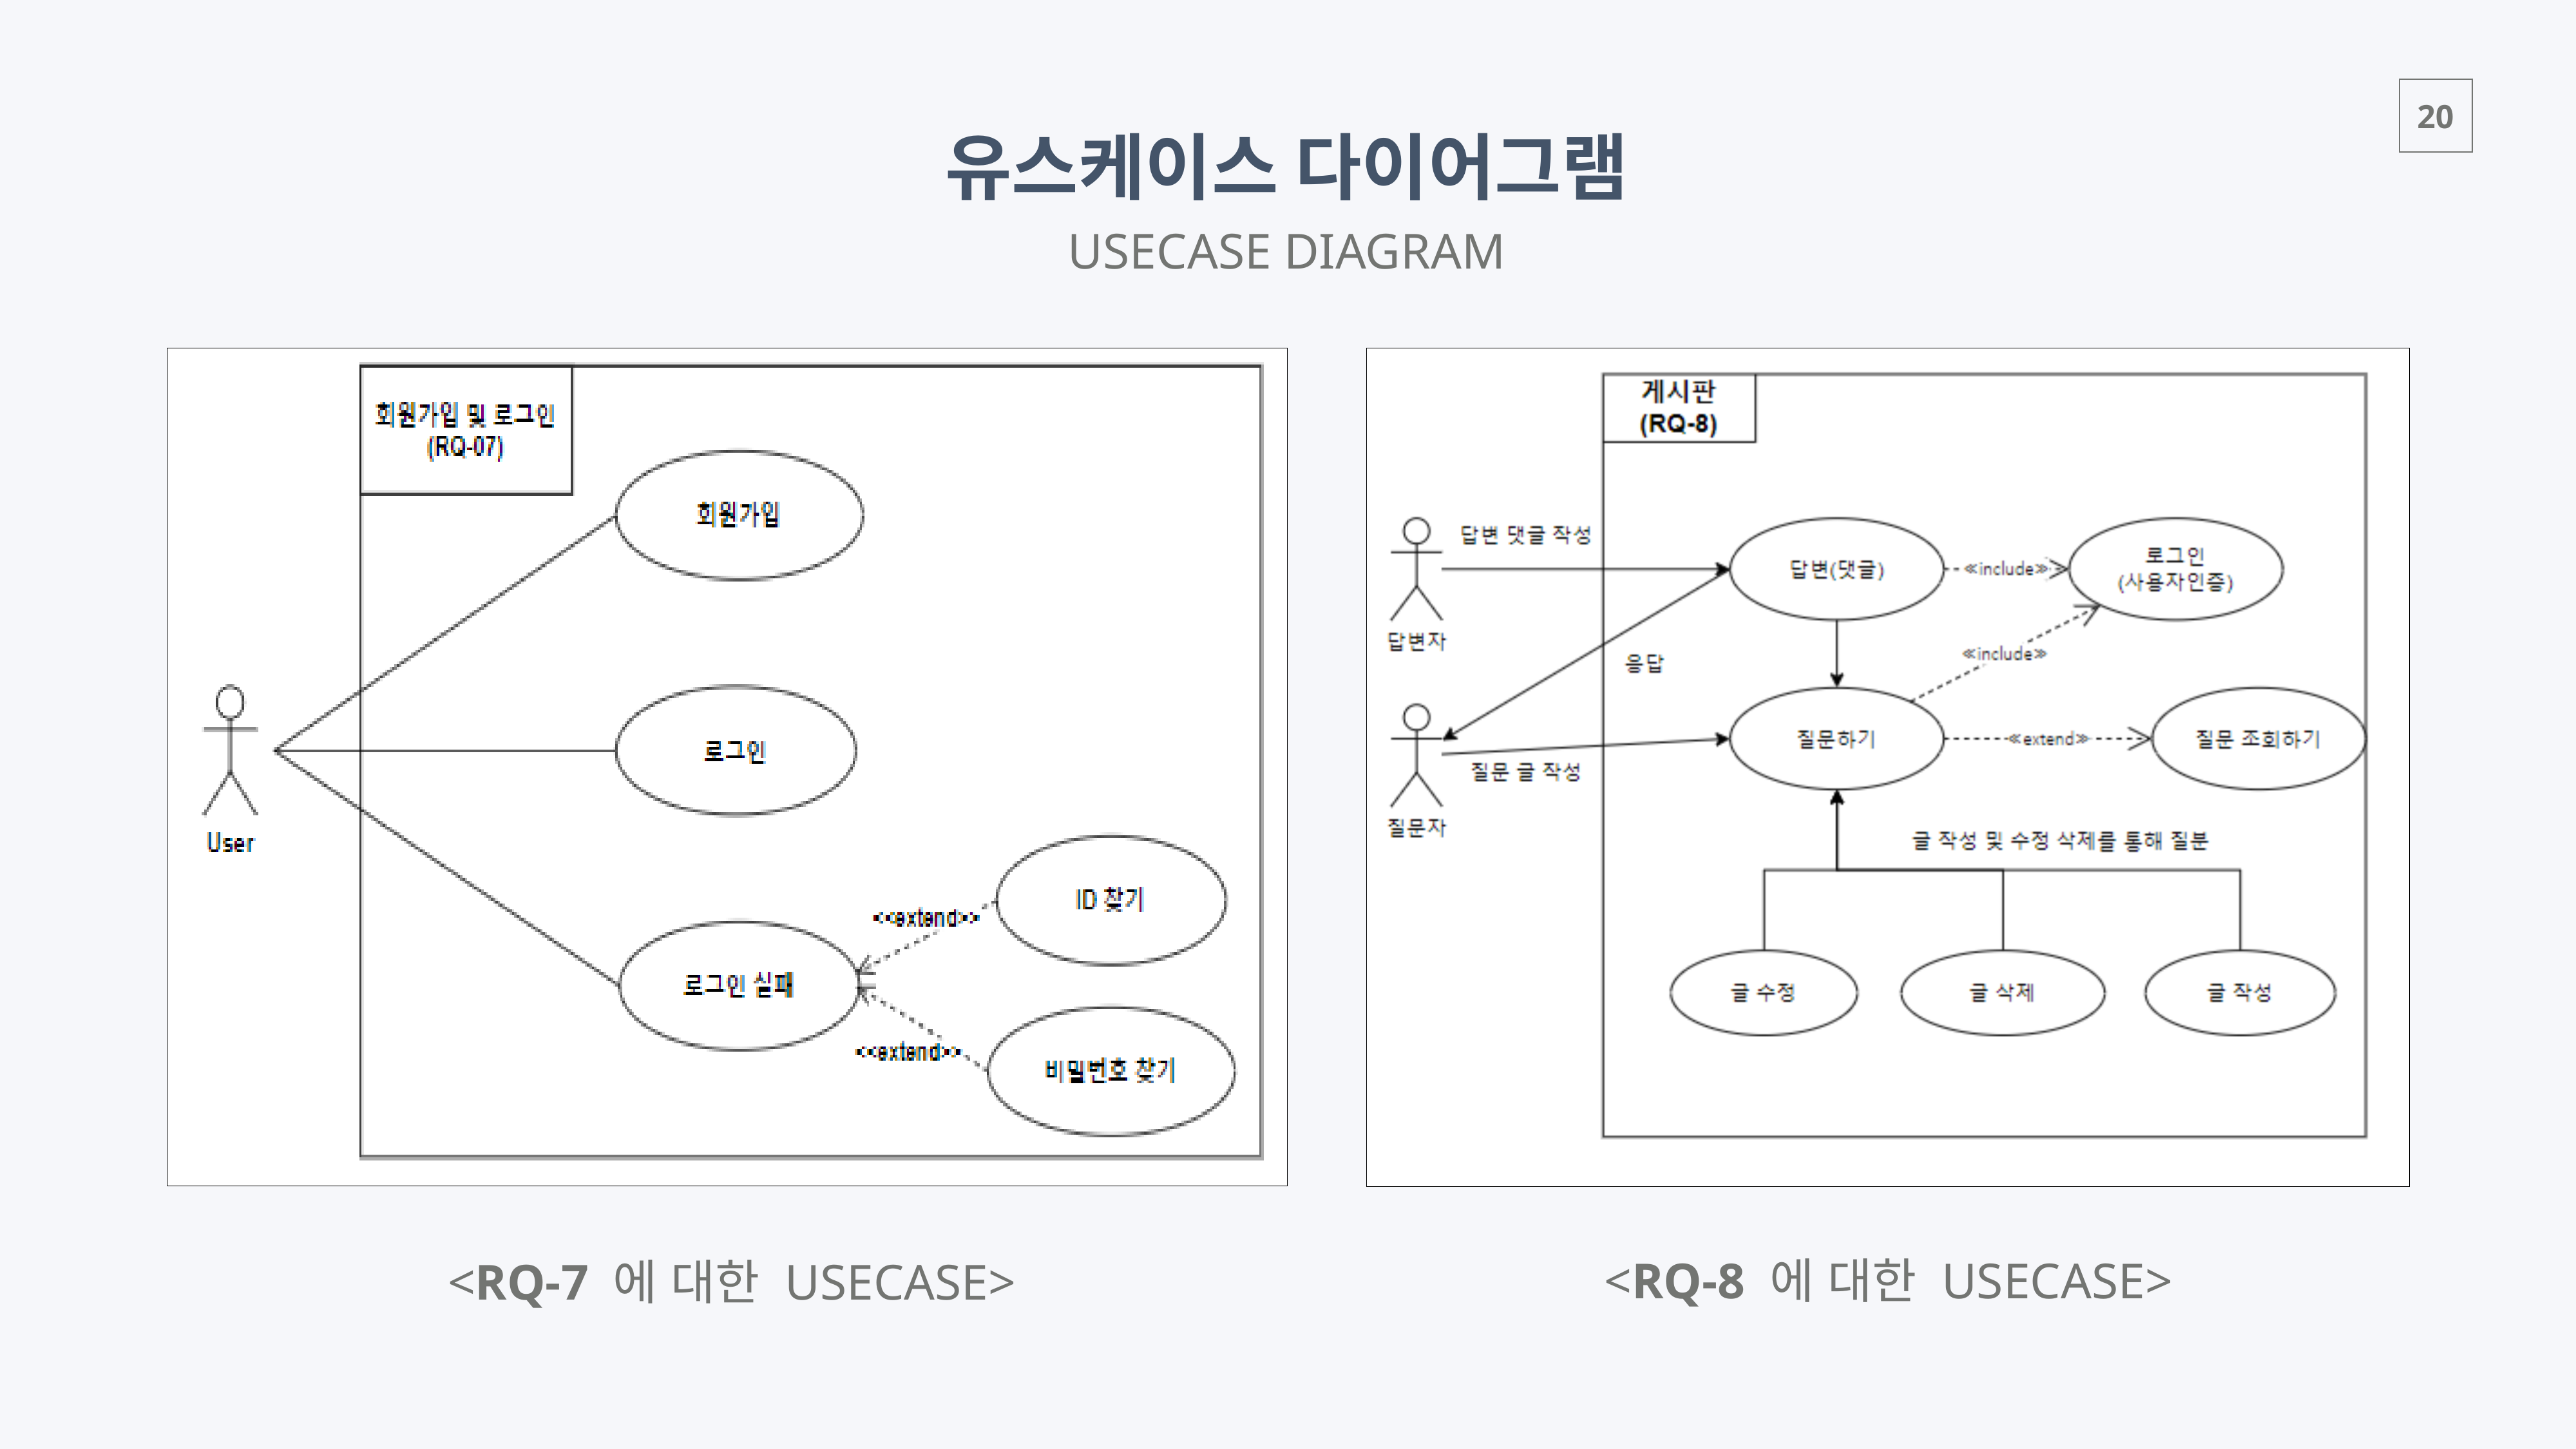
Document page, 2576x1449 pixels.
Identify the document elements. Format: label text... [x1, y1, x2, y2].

picture [1366, 348, 2410, 1187]
text_box USECASE DIAGRAM [1042, 222, 1532, 292]
text_box 유스케이스 다이어그램 [919, 108, 1654, 222]
text_box <RQ-7 에 대한 USECASE> [414, 1238, 1051, 1323]
text_box <RQ-8 에 대한 USECASE> [1570, 1237, 2207, 1321]
picture [167, 348, 1288, 1186]
